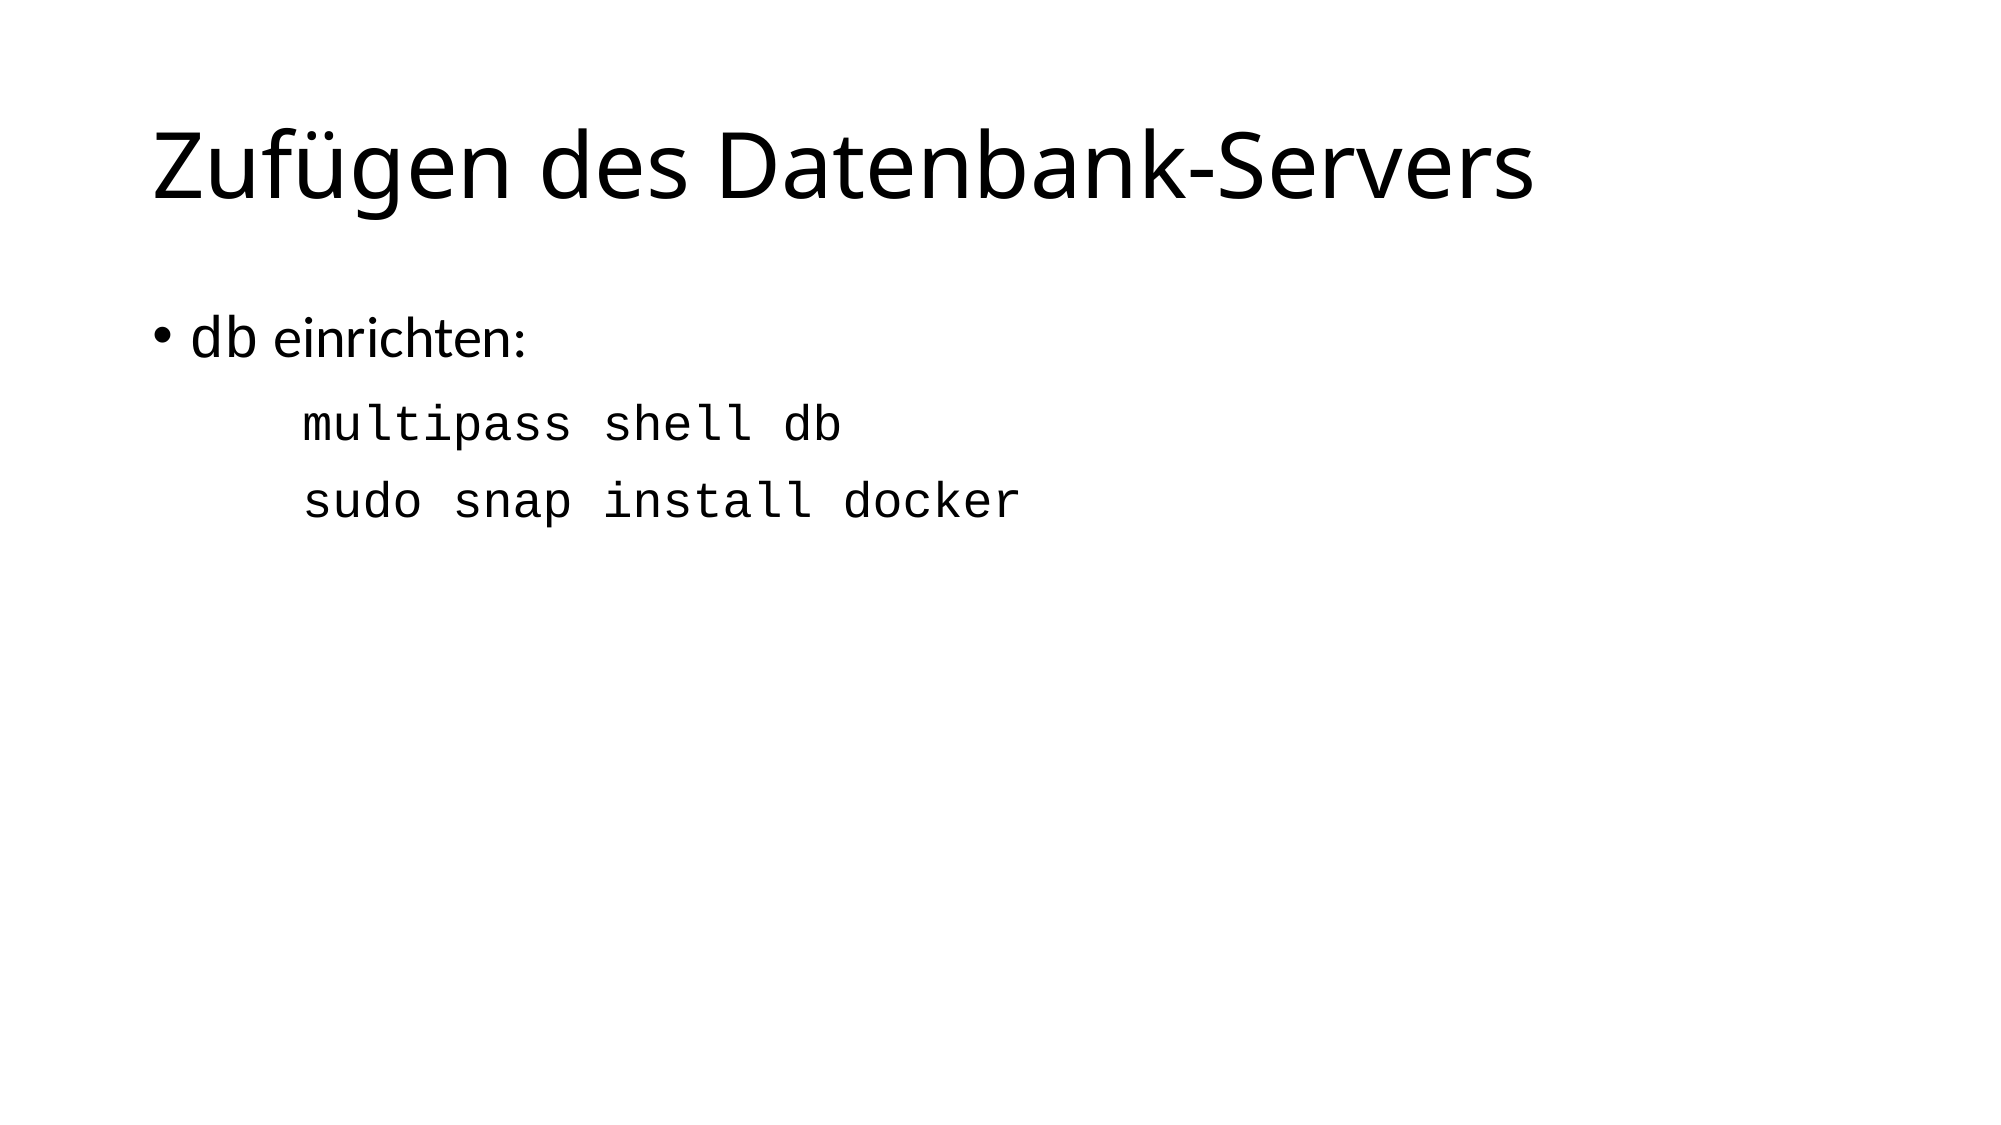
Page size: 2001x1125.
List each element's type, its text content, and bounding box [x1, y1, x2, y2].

list db einrichten: multipass shell db sudo snap install docker [137, 299, 1863, 1014]
title Zufügen des Datenbank-Servers [137, 59, 1863, 278]
